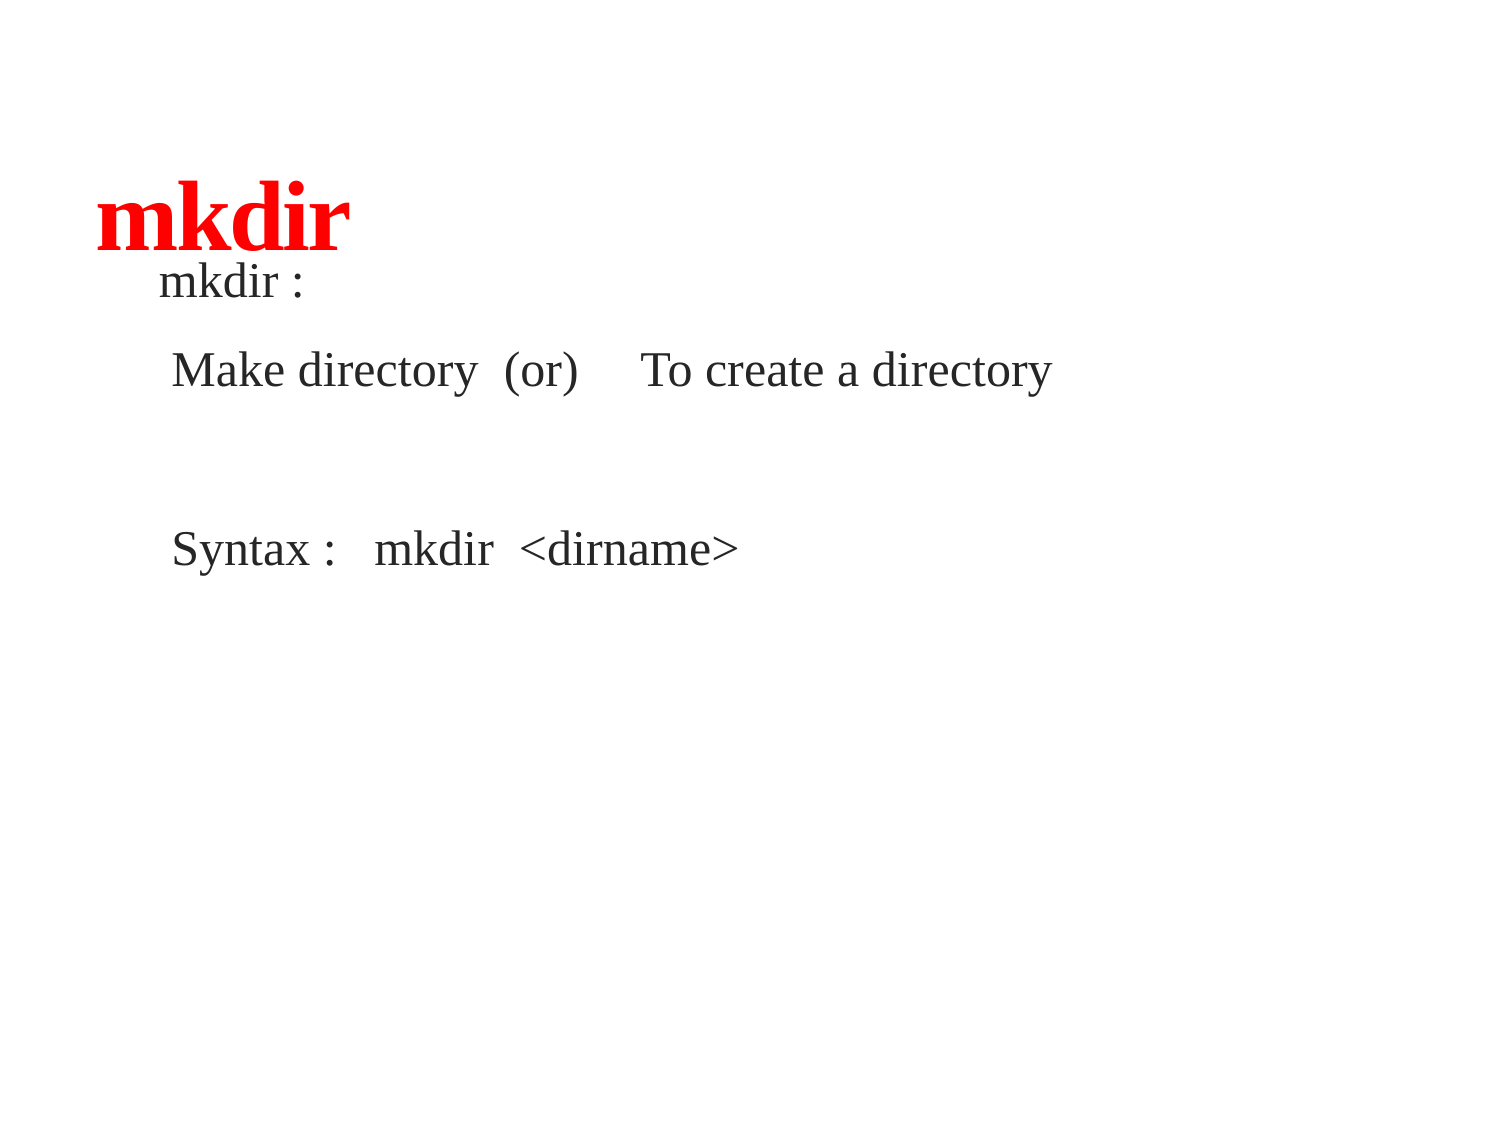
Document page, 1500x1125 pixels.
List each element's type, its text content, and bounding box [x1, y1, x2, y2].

list mkdir : Make directory (or) To create a directory Syntax : mkdir <dirname> [128, 149, 1402, 1038]
title mkdir [80, 81, 1407, 354]
